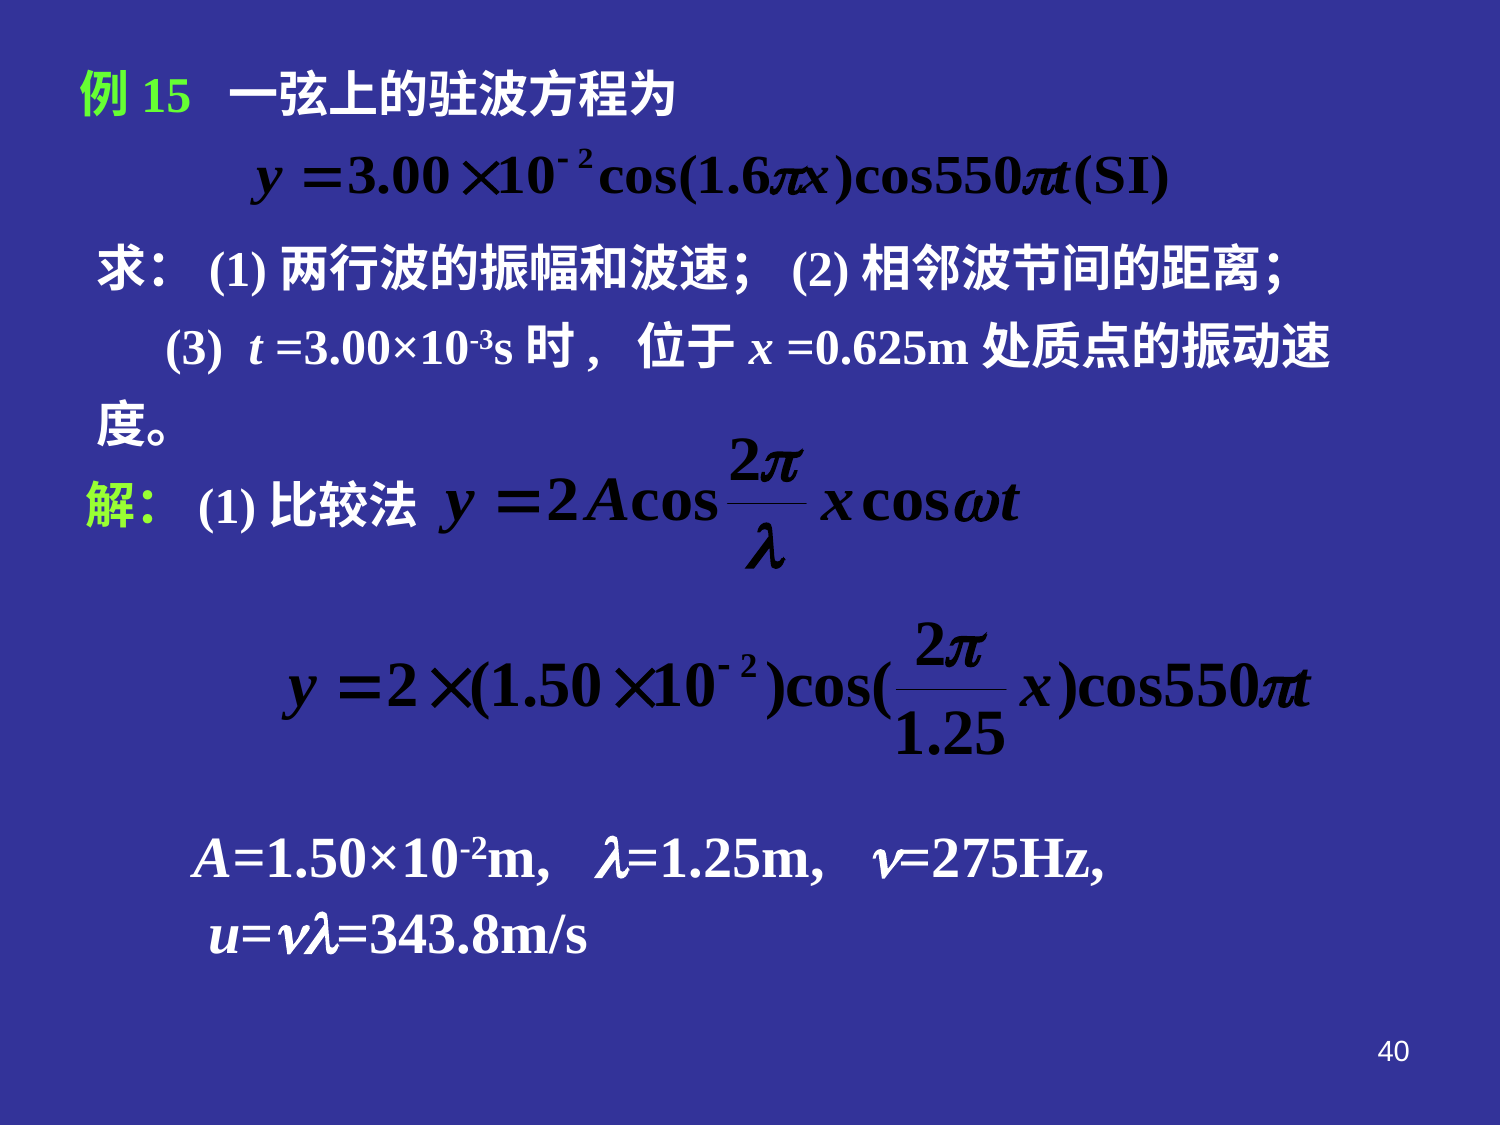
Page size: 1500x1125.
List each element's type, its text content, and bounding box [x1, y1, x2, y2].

text_box 求：(1)两行波的振幅和波速；(2)相邻波节间的距离； (3) t =3.00×10-3s时, 位于x =0.625m处质点的振动速度。 [81, 210, 1430, 460]
text_box A=1.50×10-2m, =1.25m, =275Hz, u==343.8m/s [178, 811, 1375, 972]
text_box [433, 425, 1028, 575]
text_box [245, 140, 1173, 212]
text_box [276, 609, 1319, 762]
text_box 解：(1)比较法 [47, 466, 428, 542]
slide_number 40 [1074, 1024, 1426, 1103]
text_box 例15 一弦上的驻波方程为 [64, 54, 1277, 130]
